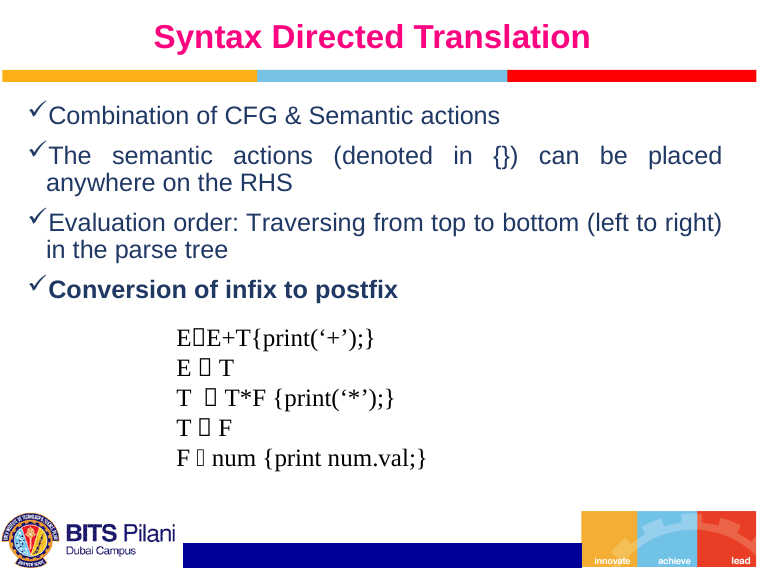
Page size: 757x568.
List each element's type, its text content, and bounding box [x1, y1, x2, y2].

list Combination of CFG & Semantic actions The semantic actions (denoted in {}) can be placed anywhere on the RHS Evaluation order: Traversing from top to bottom (left to right) in the parse tree Conversion of infix to postfix [12, 95, 738, 511]
text_box EE+T{print(‘+’);} E  T T  T*F {print(‘*’);} T  F F  num {print num.val;} [161, 313, 444, 509]
title Syntax Directed Translation [10, 12, 735, 64]
picture [581, 511, 757, 567]
picture [1, 512, 185, 568]
slide_number [302, 540, 473, 568]
